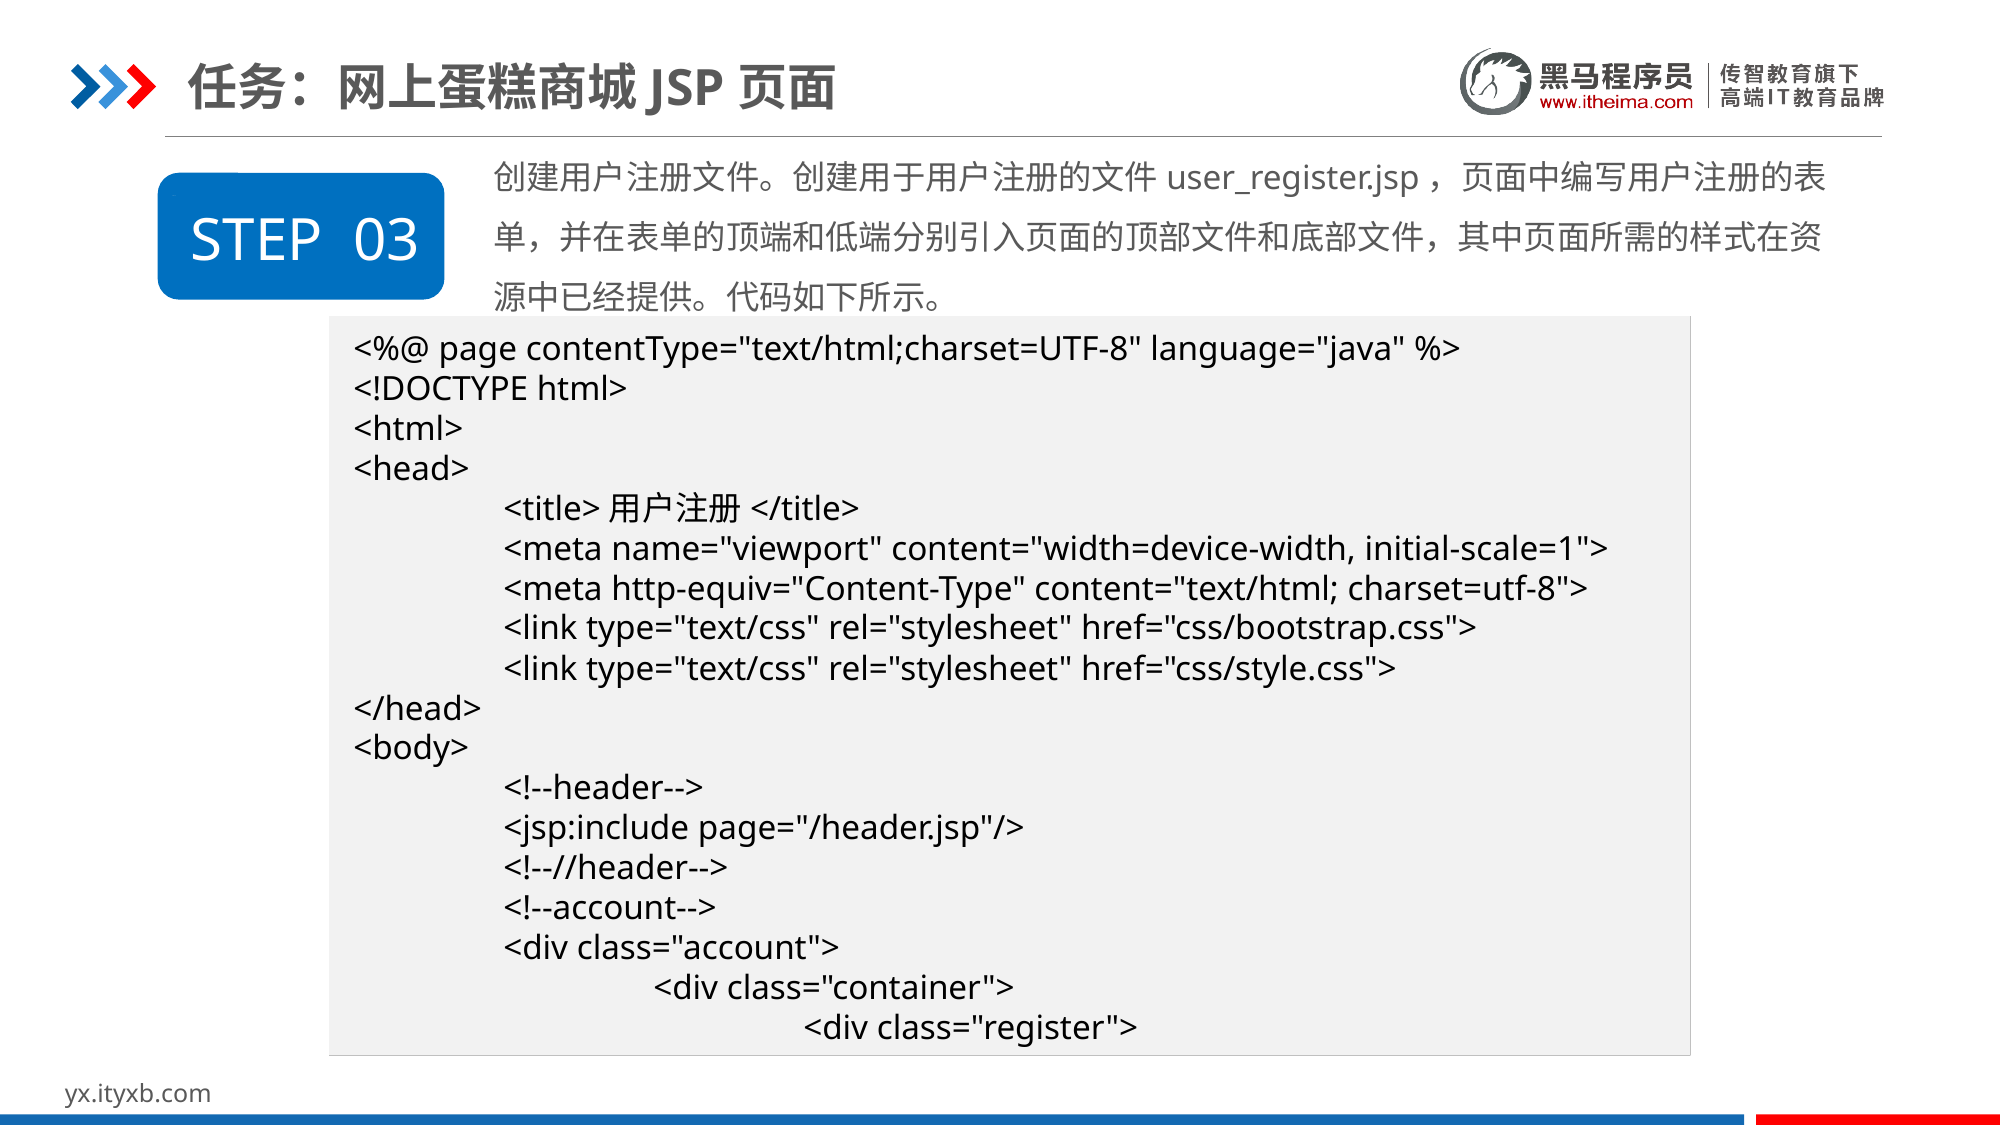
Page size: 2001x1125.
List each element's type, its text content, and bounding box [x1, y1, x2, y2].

text_box STEP 03 [172, 195, 439, 280]
text_box [156, 171, 446, 301]
picture [1460, 48, 1887, 115]
text_box 任务：网上蛋糕商城JSP页面 [187, 43, 999, 127]
text_box 创建用户注册文件。创建用于用户注册的文件user_register.jsp，页面中编写用户注册的表单，并在表单的顶端和低端分别引入页面的顶部文件和底部文件，其中页面所需的样式在资源中已经提供。代码如下所示。 [478, 128, 1871, 324]
picture [329, 316, 1693, 1058]
